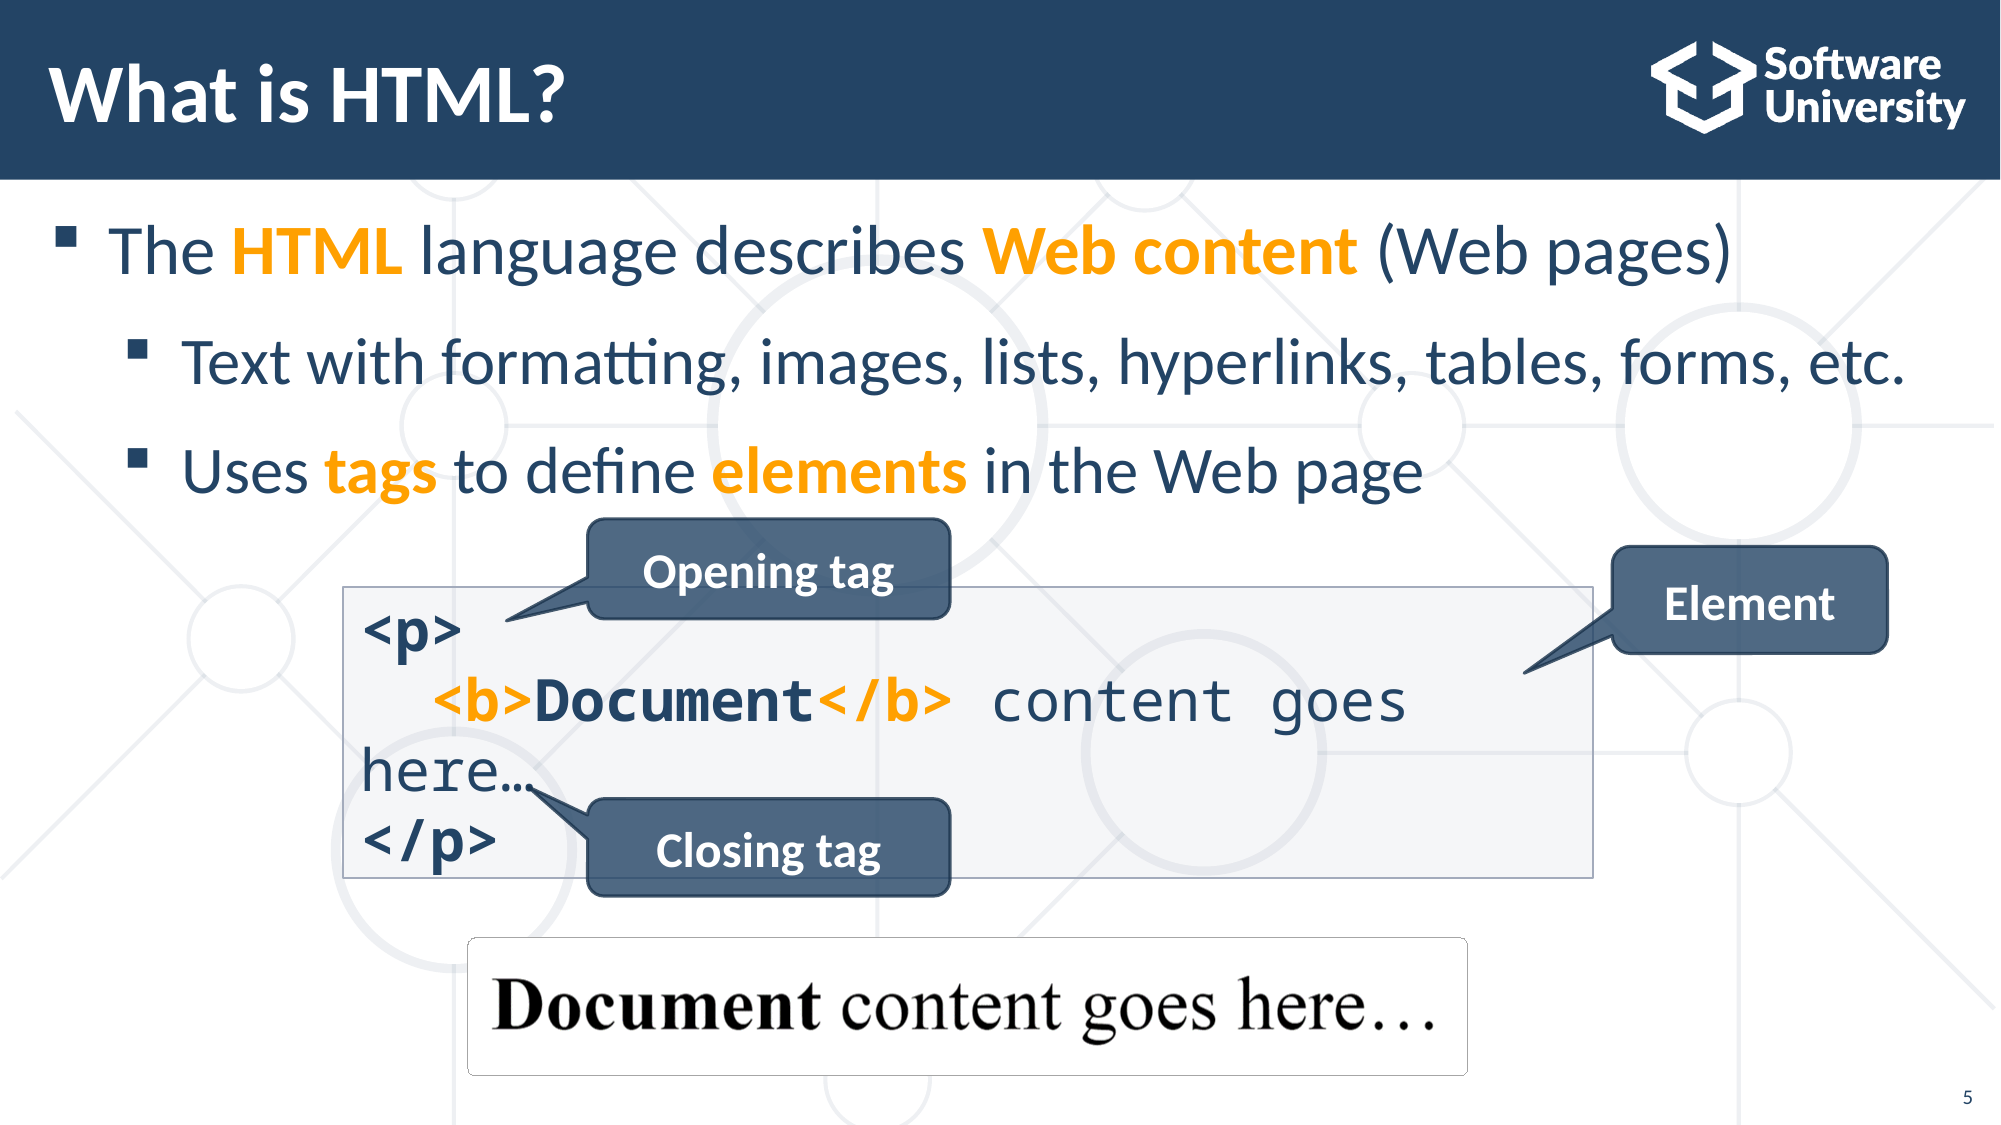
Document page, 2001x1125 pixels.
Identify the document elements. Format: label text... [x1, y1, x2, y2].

picture [1651, 41, 1966, 134]
text_box Element [1522, 544, 1890, 676]
list The HTML language describes Web content (Web pages) Text with formatting, images, lists, hyperlinks, tables, forms, etc. Uses tags to define elements in the Web page [32, 193, 1968, 1108]
slide_number 5 [1927, 1067, 1989, 1117]
text_box Closing tag [526, 784, 953, 899]
picture [467, 937, 1468, 1076]
text_box <p> <b>Document</b> content goes here… </p> [343, 586, 1593, 879]
text_box Opening tag [504, 516, 953, 623]
title What is HTML? [31, 16, 1625, 162]
